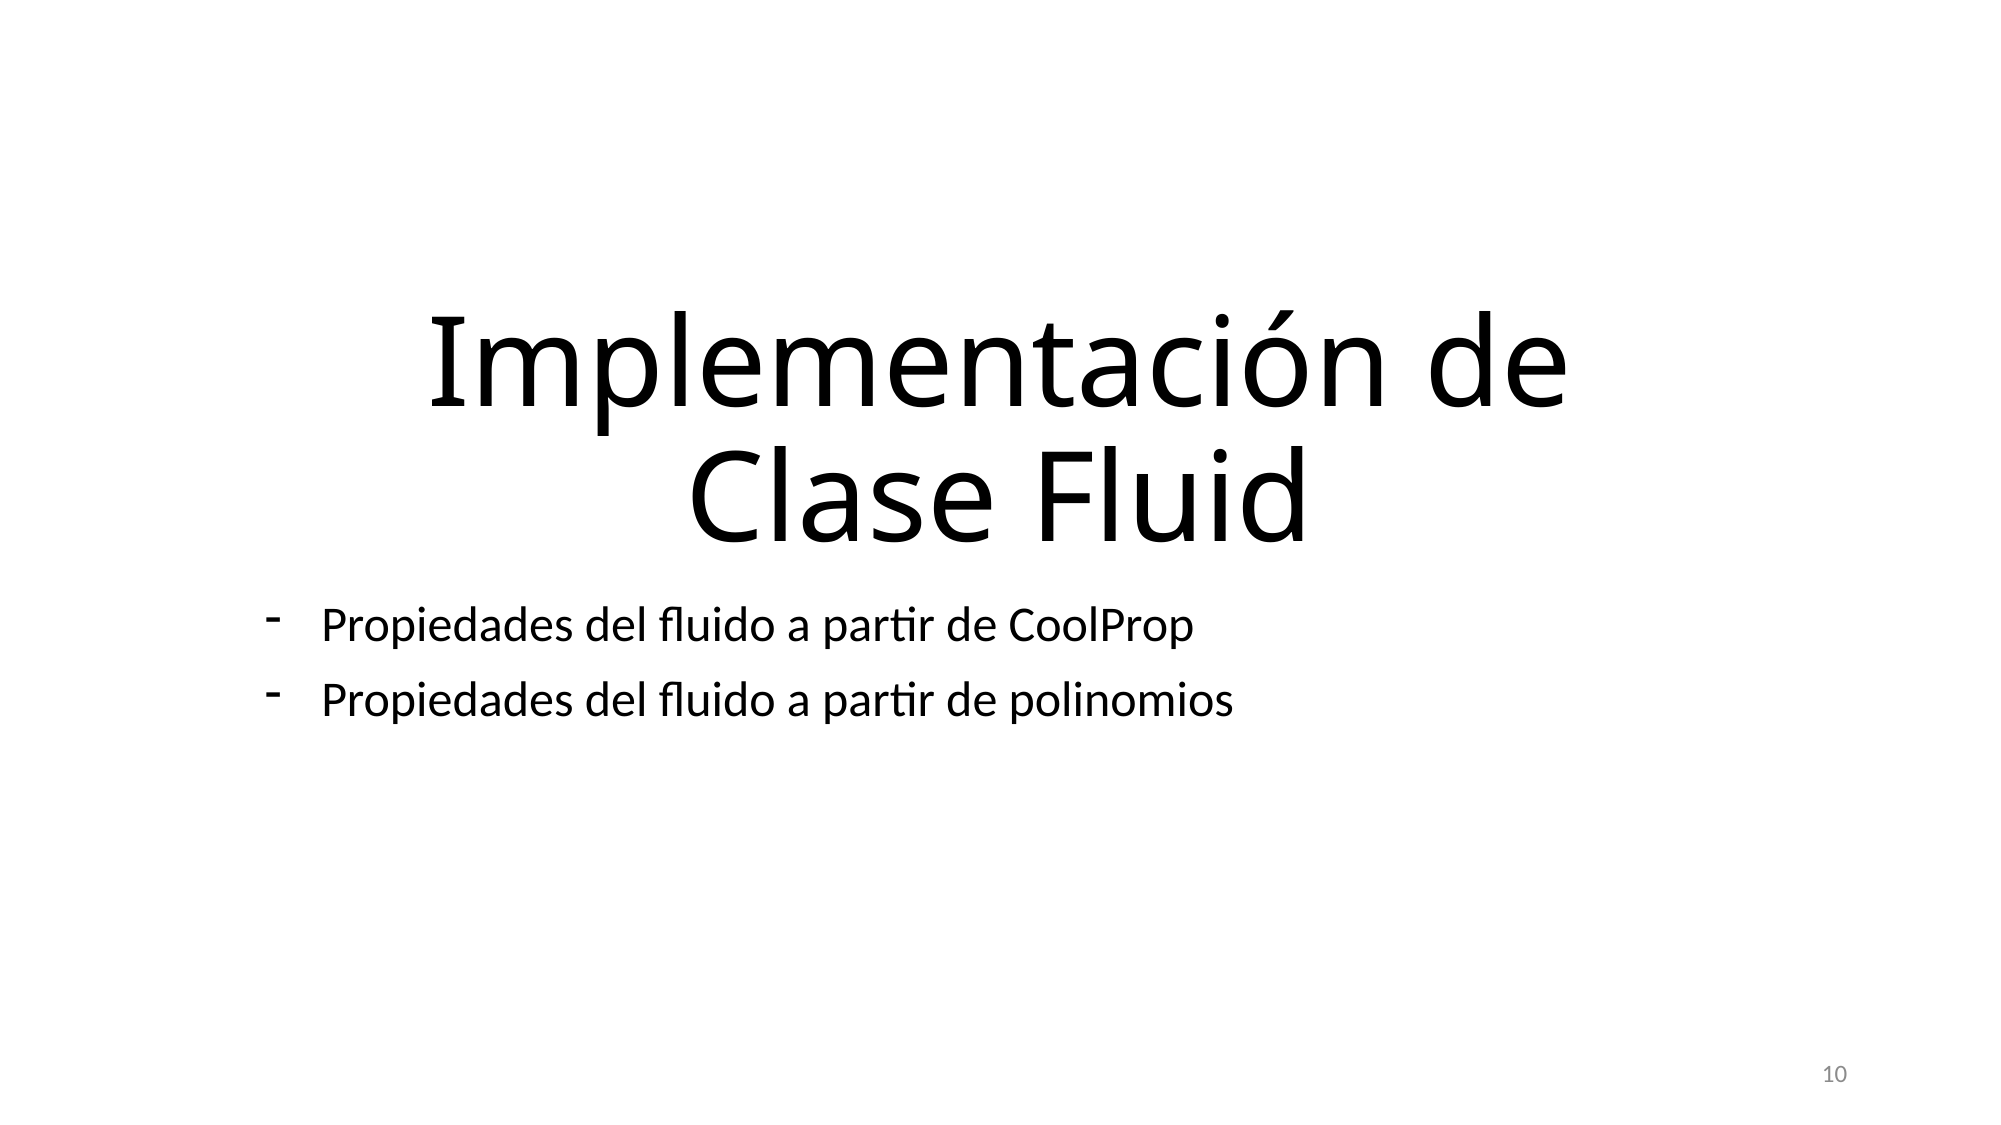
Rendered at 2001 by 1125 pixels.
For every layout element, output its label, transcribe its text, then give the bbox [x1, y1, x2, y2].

subtitle Propiedades del fluido a partir de CoolProp Propiedades del fluido a partir de polinomios [249, 590, 1674, 758]
title Implementación de Clase Fluid [249, 184, 1750, 576]
slide_number 10 [1412, 1042, 1863, 1103]
